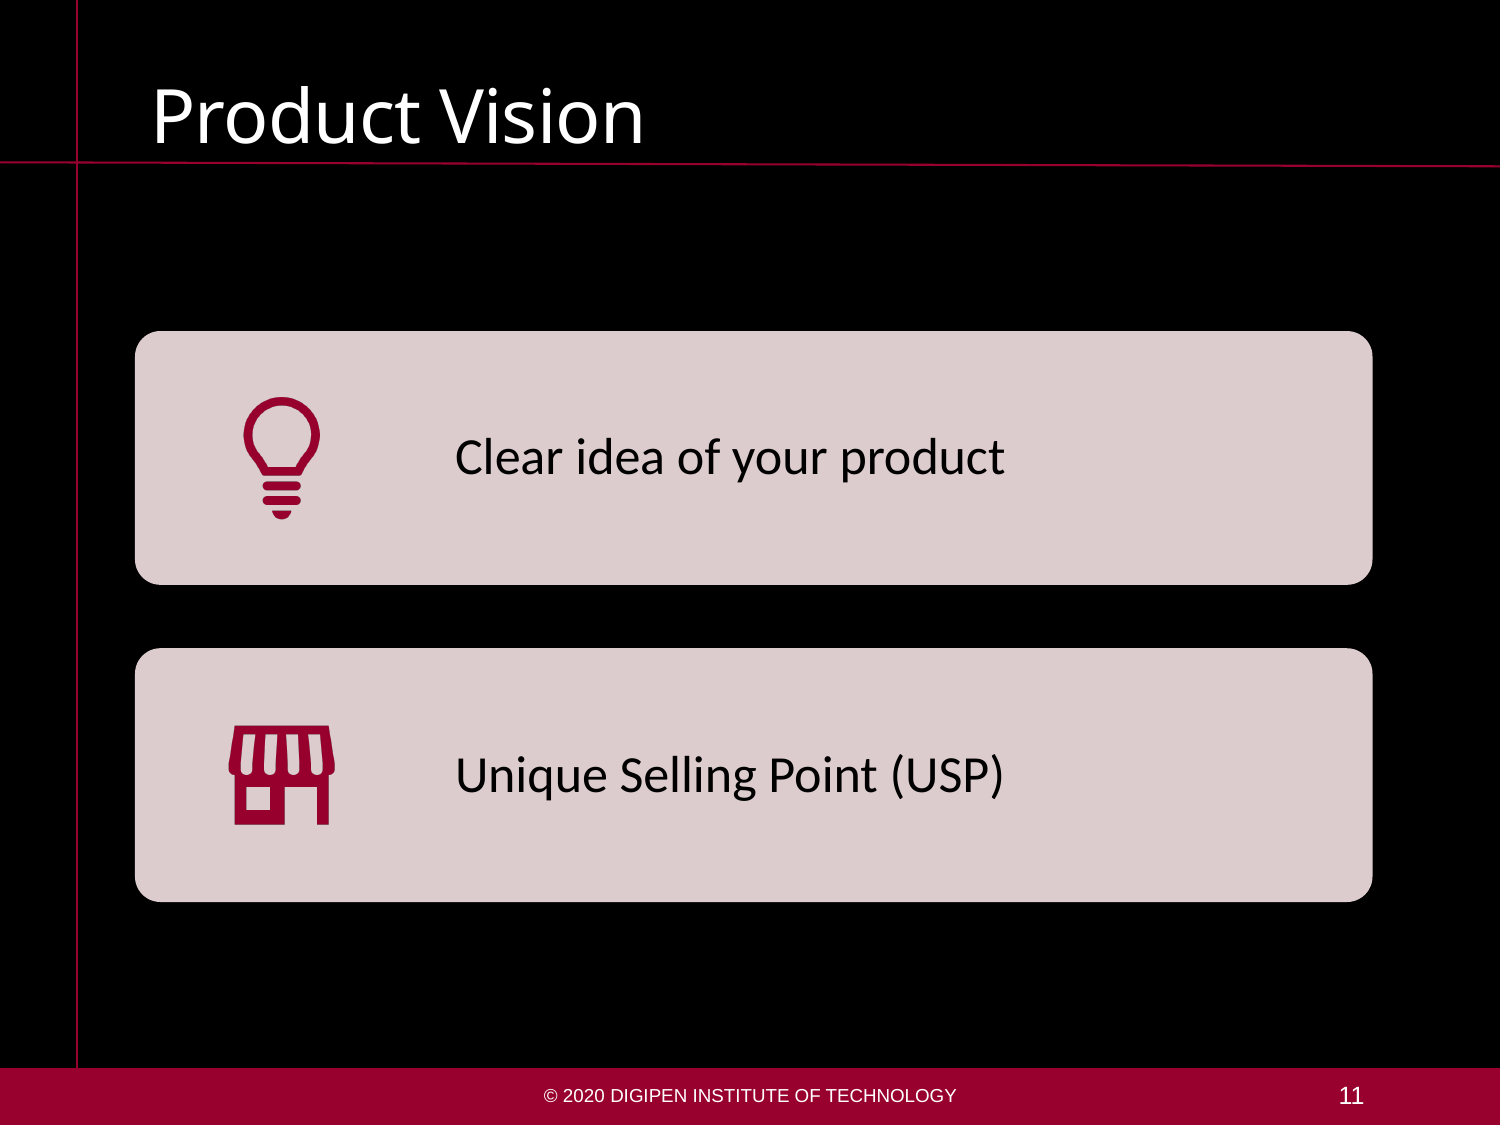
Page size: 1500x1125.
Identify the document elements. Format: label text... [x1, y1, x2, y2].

title Product Vision [135, 24, 1373, 167]
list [134, 193, 1373, 1040]
slide_number 11 [1218, 1064, 1380, 1125]
footer © 2020 DigiPen Institute of Technology [453, 1064, 1047, 1125]
